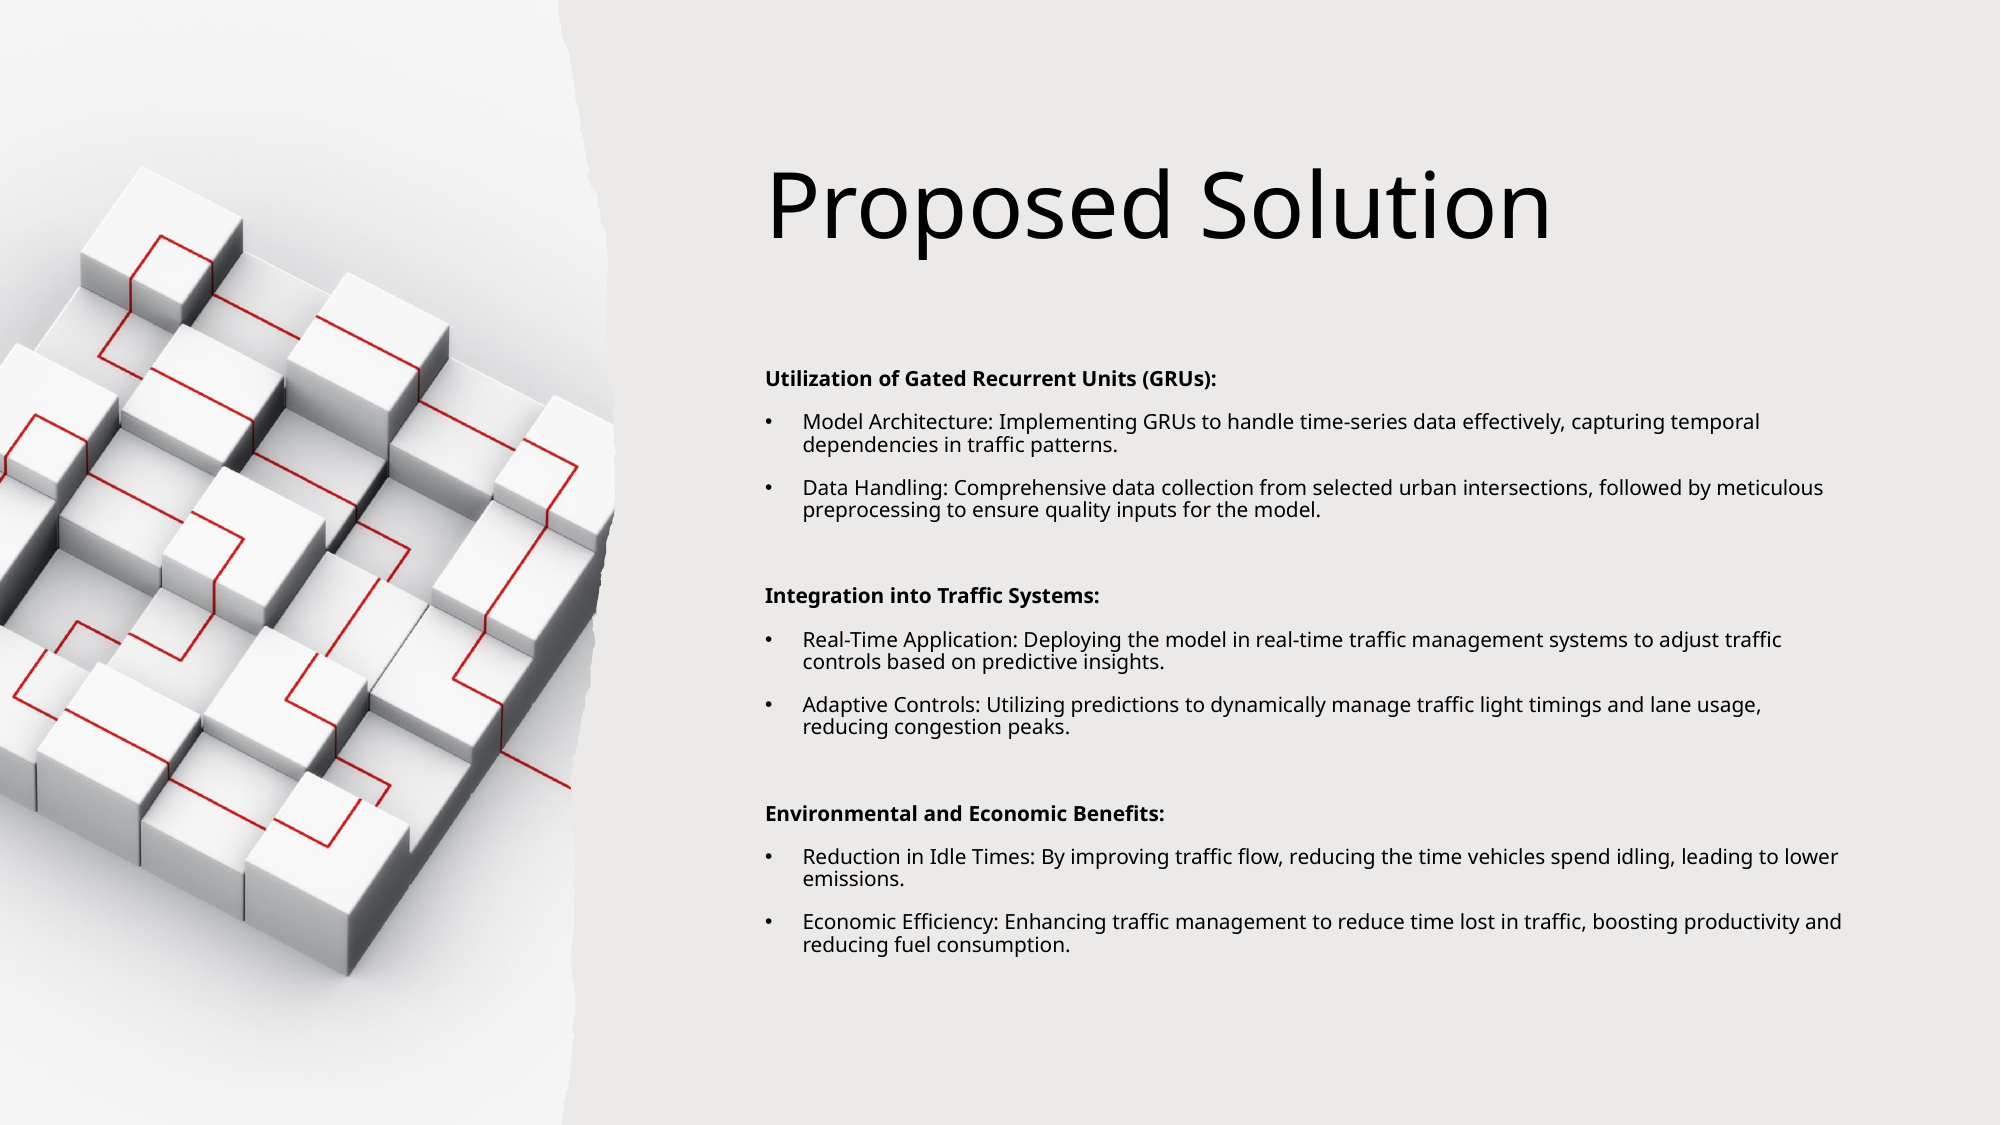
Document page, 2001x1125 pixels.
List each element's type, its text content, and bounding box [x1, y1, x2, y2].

text_box [616, 0, 2000, 1125]
list Utilization of Gated Recurrent Units (GRUs): Model Architecture: Implementing GRUs to handle time-series data effectively, capturing temporal dependencies in traffic patterns. Data Handling: Comprehensive data collection from selected urban intersections, followed by meticulous preprocessing to ensure quality inputs for the model. Integration into Traffic Systems: Real-Time Application: Deploying the model in real-time traffic management systems to adjust traffic controls based on predictive insights. Adaptive Controls: Utilizing predictions to dynamically manage traffic light timings and lane usage, reducing congestion peaks. Environmental and Economic Benefits: Reduction in Idle Times: By improving traffic flow, reducing the time vehicles spend idling, leading to lower emissions. Economic Efficiency: Enhancing traffic management to reduce time lost in traffic, boosting productivity and reducing fuel consumption. [750, 361, 1863, 1002]
title Proposed Solution [750, 98, 1863, 319]
picture [0, 0, 616, 1125]
